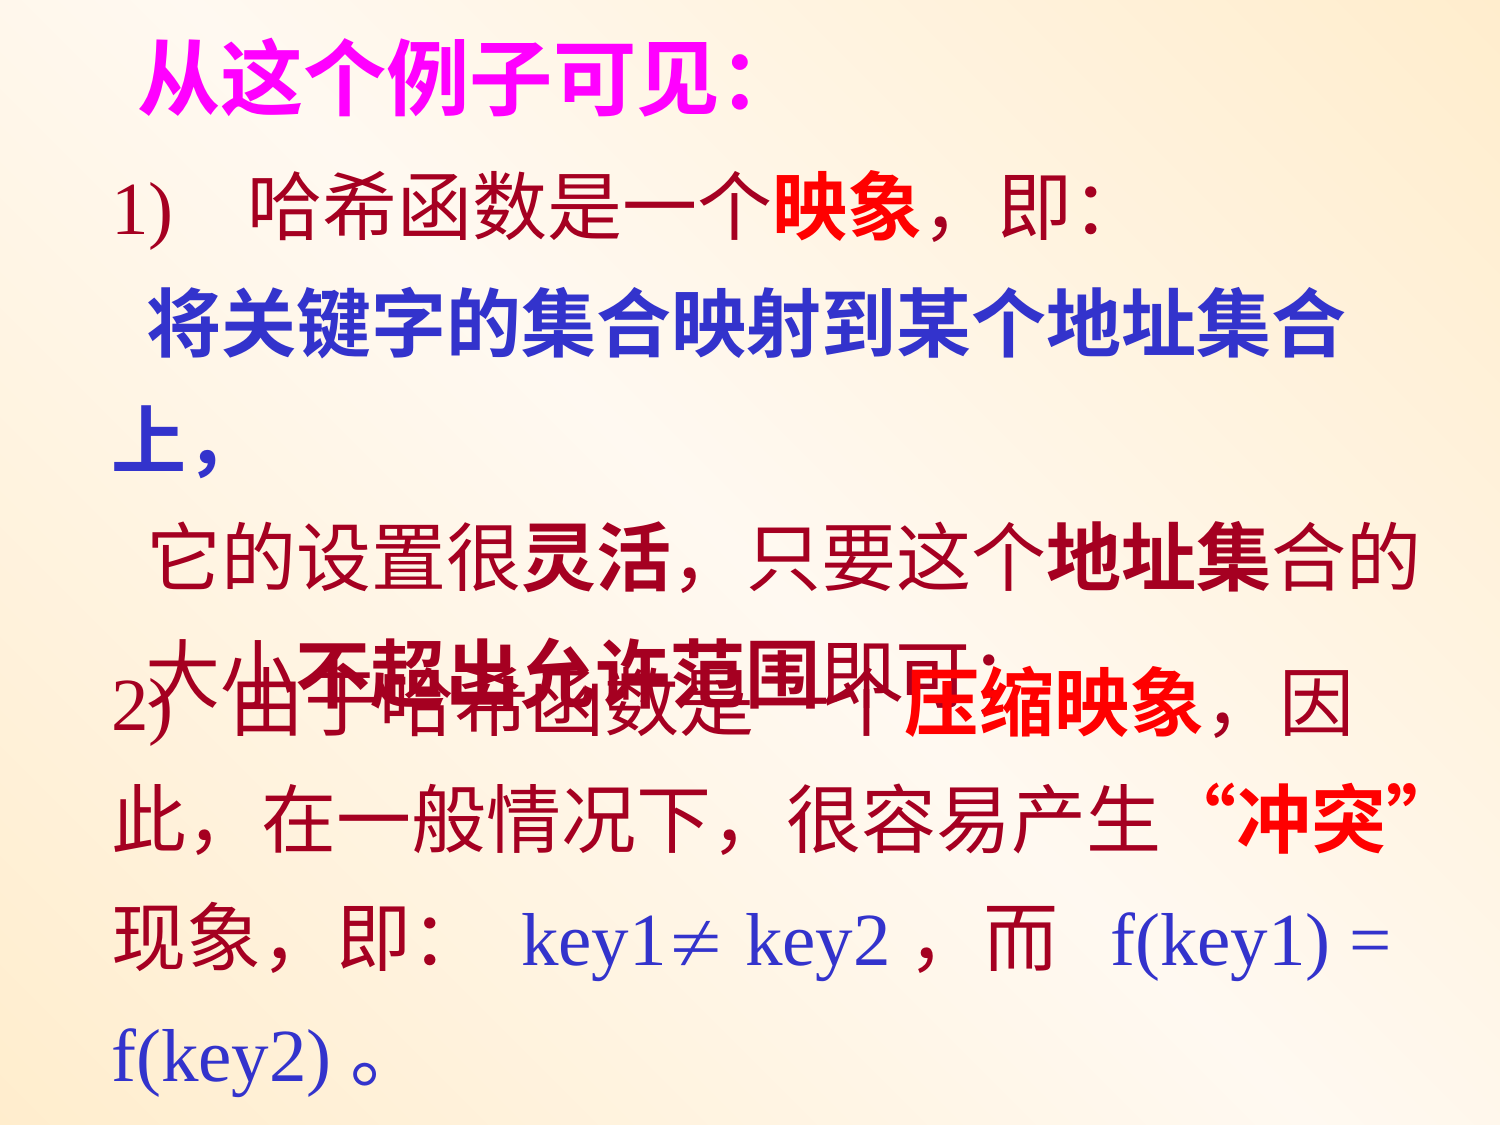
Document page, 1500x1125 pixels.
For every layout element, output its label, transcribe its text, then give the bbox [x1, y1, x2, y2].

text_box 2) 由于哈希函数是一个压缩映象，因此，在一般情况下，很容易产生“冲突”现象，即： key1 key2，而 f(key1) = f(key2)。 [0, 621, 1500, 1105]
text_box 1) 哈希函数是一个映象，即： 将关键字的集合映射到某个地址集合上， 它的设置很灵活，只要这个地址集合的 大小不超出允许范围即可； [0, 125, 1500, 621]
text_box 从这个例子可见： [122, 19, 819, 134]
